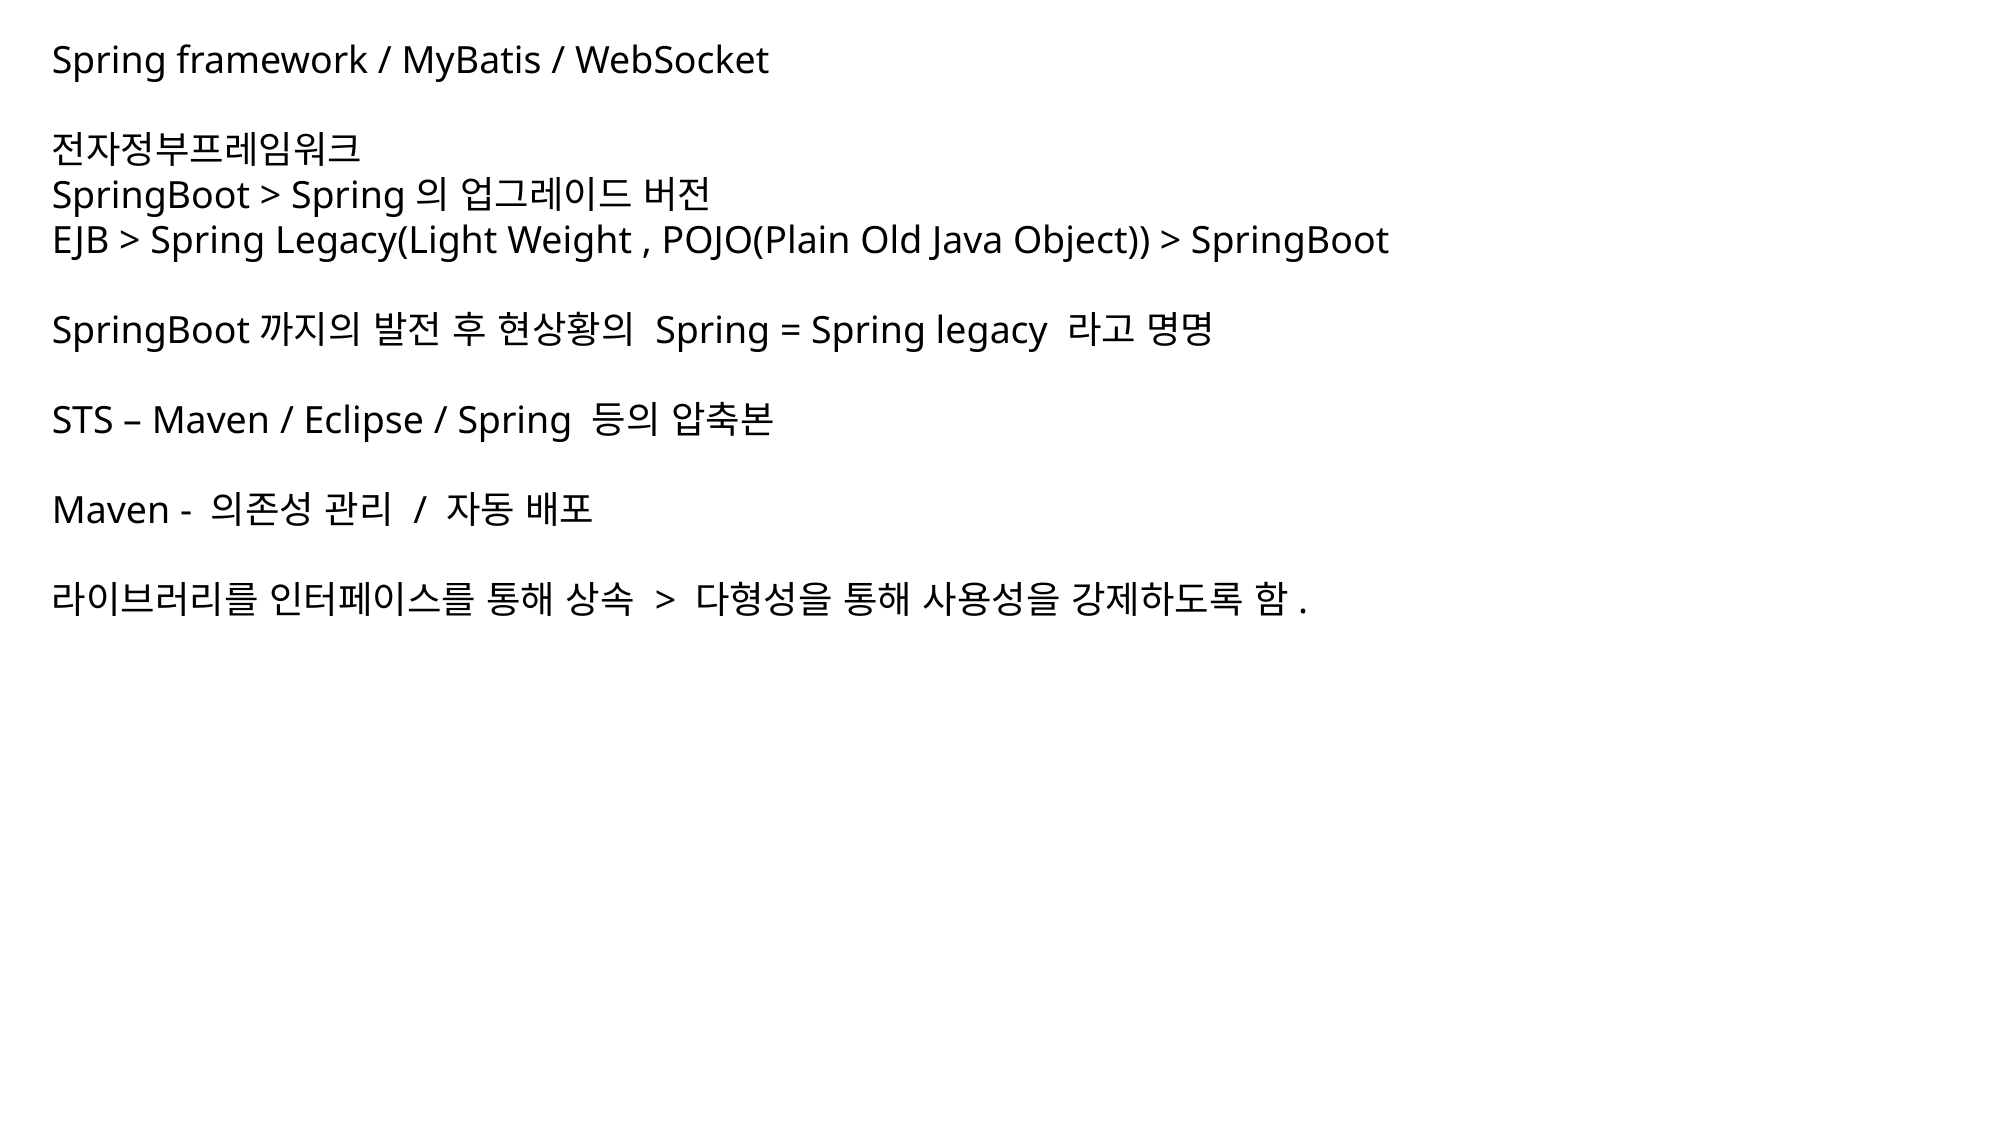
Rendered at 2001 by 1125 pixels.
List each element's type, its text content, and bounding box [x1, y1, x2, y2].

text_box Spring framework / MyBatis / WebSocket 전자정부프레임워크 SpringBoot > Spring의 업그레이드 버전 EJB > Spring Legacy(Light Weight , POJO(Plain Old Java Object)) > SpringBoot SpringBoot까지의 발전 후 현상황의 Spring = Spring legacy 라고 명명 STS – Maven / Eclipse / Spring 등의 압축본 Maven - 의존성 관리 / 자동 배포 라이브러리를 인터페이스를 통해 상속 > 다형성을 통해 사용성을 강제하도록 함. [37, 28, 1963, 628]
